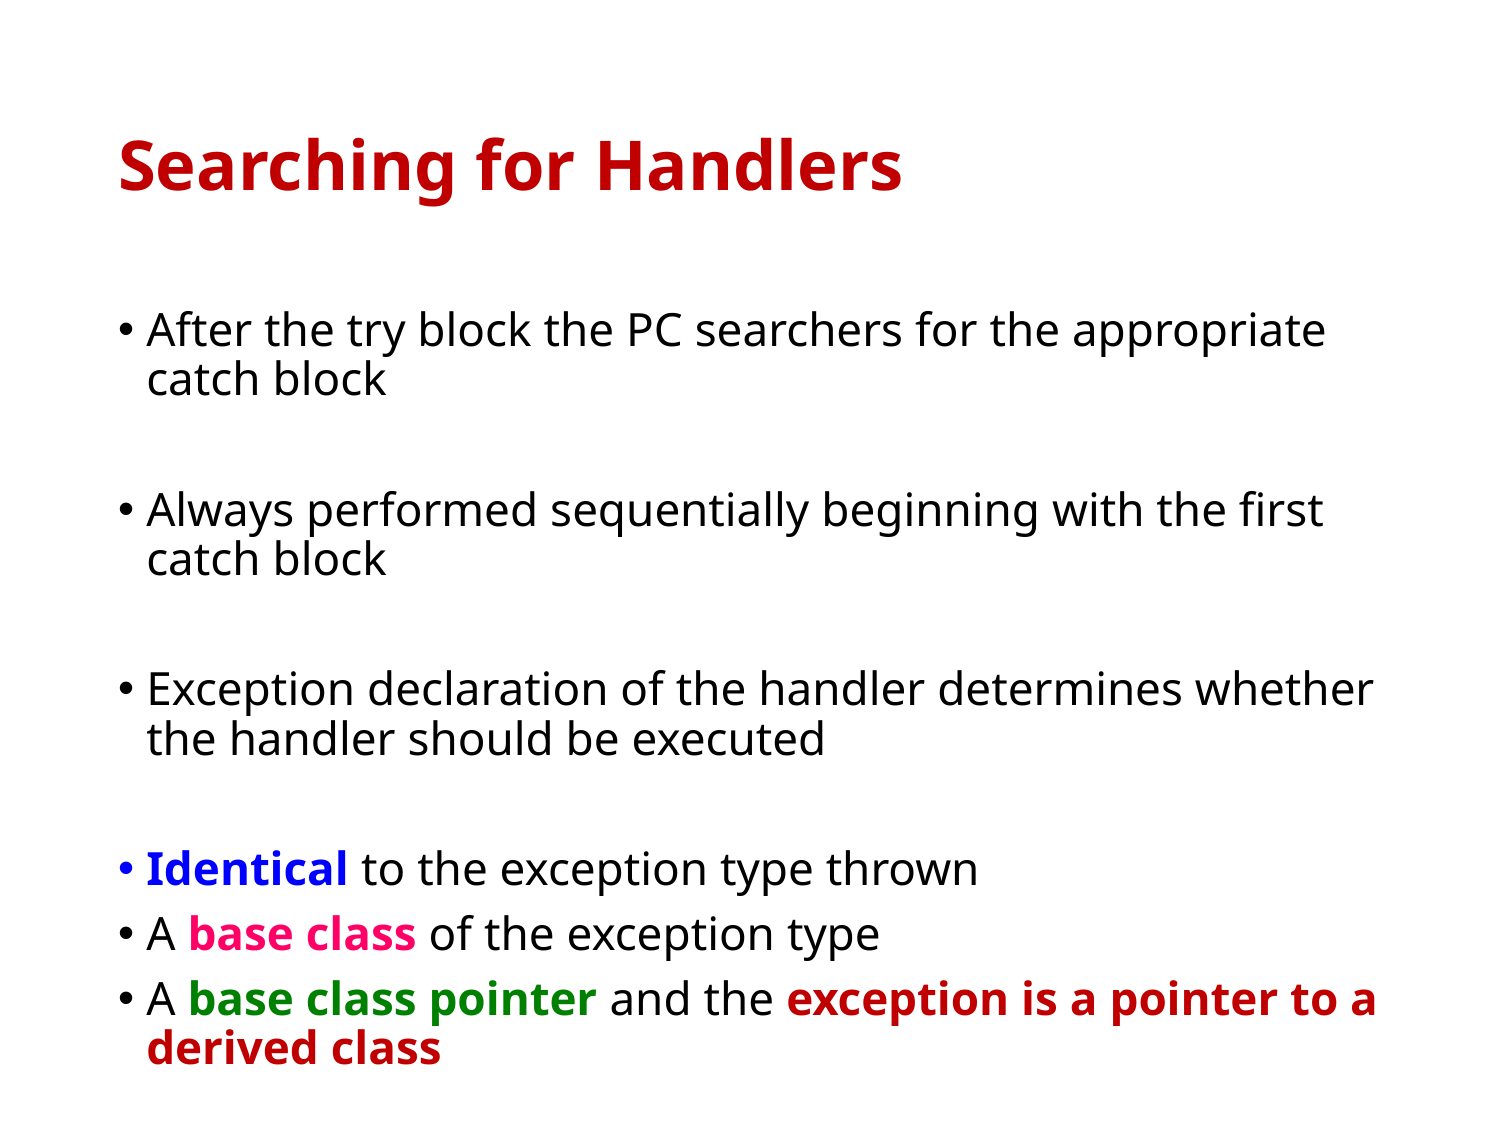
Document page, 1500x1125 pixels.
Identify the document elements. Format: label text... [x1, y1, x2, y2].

list After the try block the PC searchers for the appropriate catch block Always performed sequentially beginning with the first catch block Exception declaration of the handler determines whether the handler should be executed Identical to the exception type thrown A base class of the exception type A base class pointer and the exception is a pointer to a derived class [103, 299, 1397, 1014]
title Searching for Handlers [103, 59, 1397, 278]
